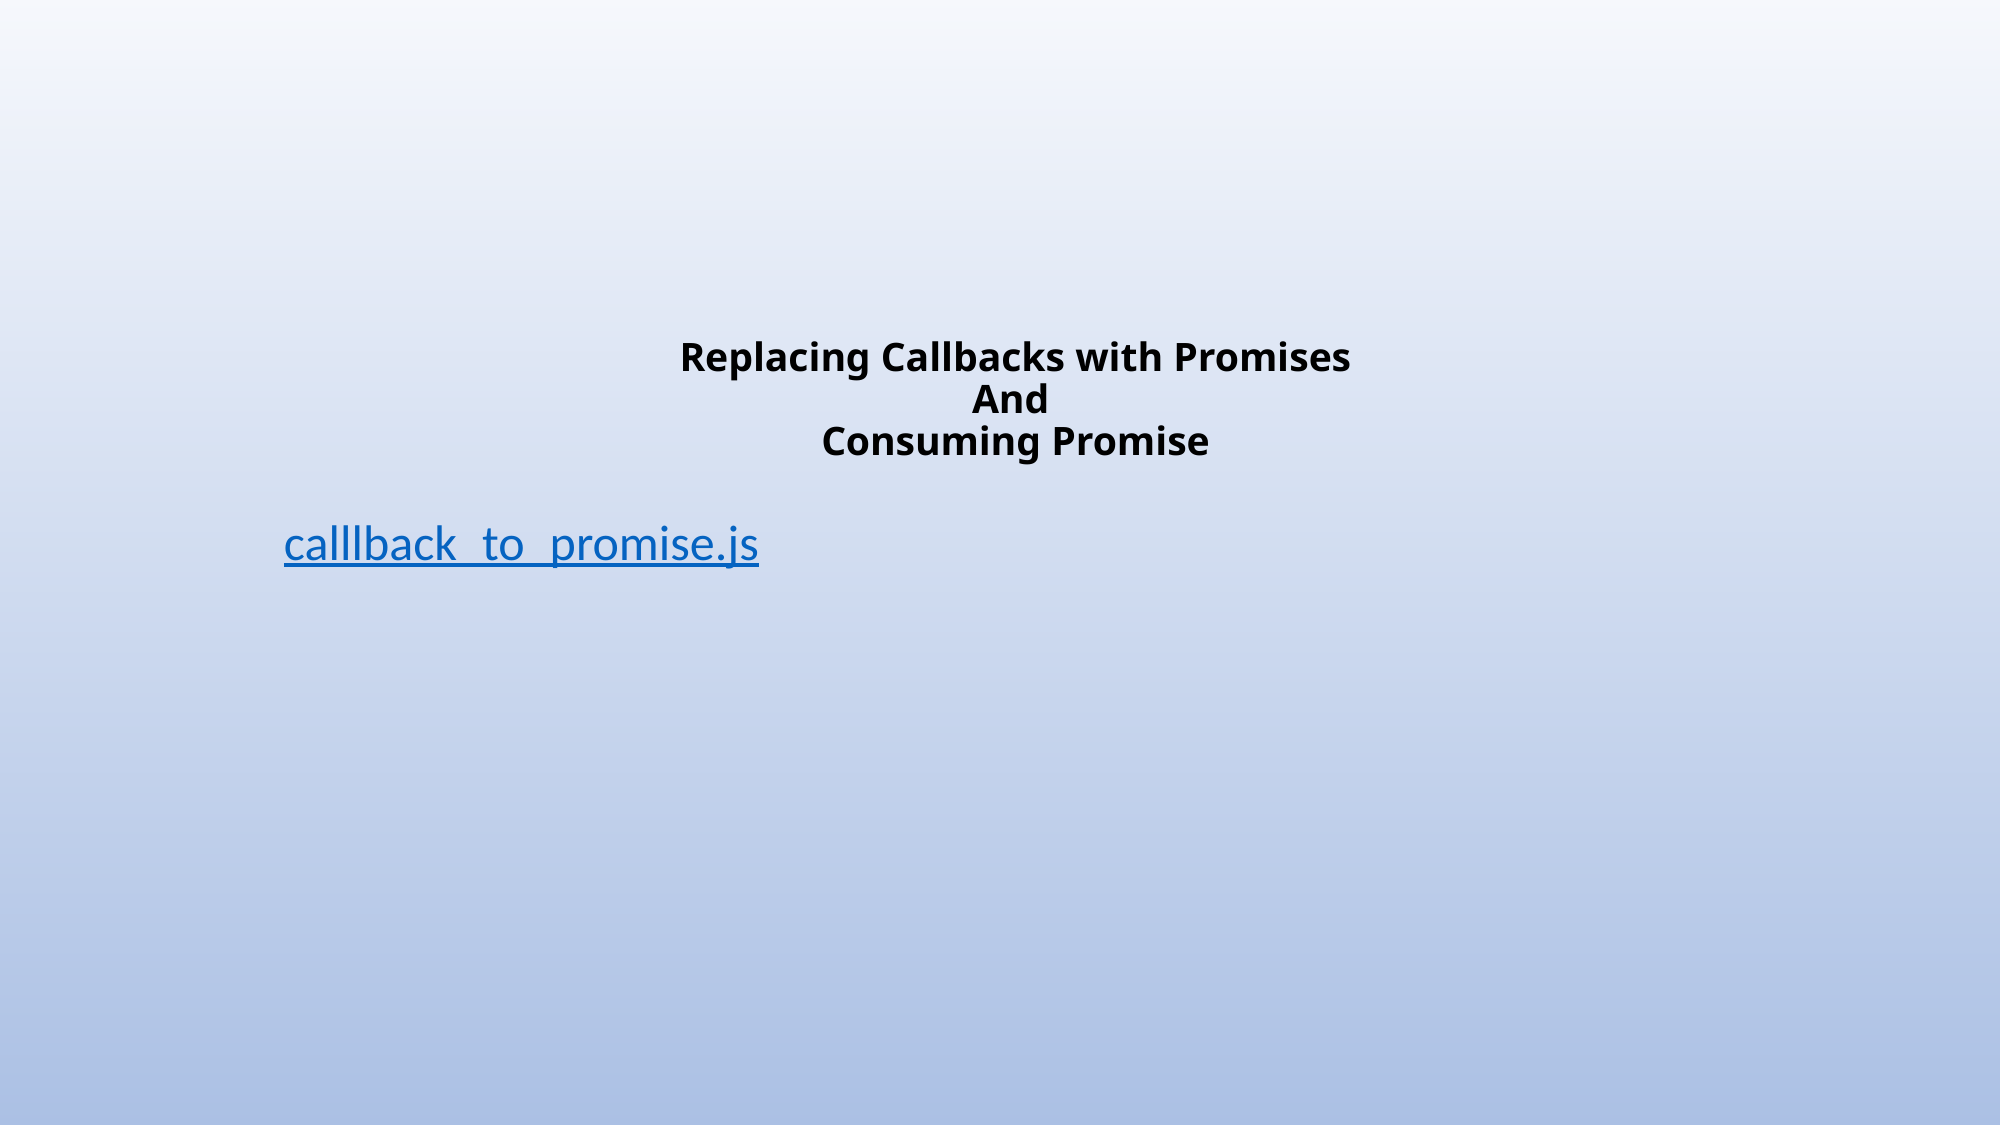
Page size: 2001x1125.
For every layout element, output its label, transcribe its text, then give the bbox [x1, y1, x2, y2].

title Replacing Callbacks with Promises And Consuming Promise [58, 184, 1974, 472]
subtitle calllback_to_promise.js [268, 455, 1769, 893]
